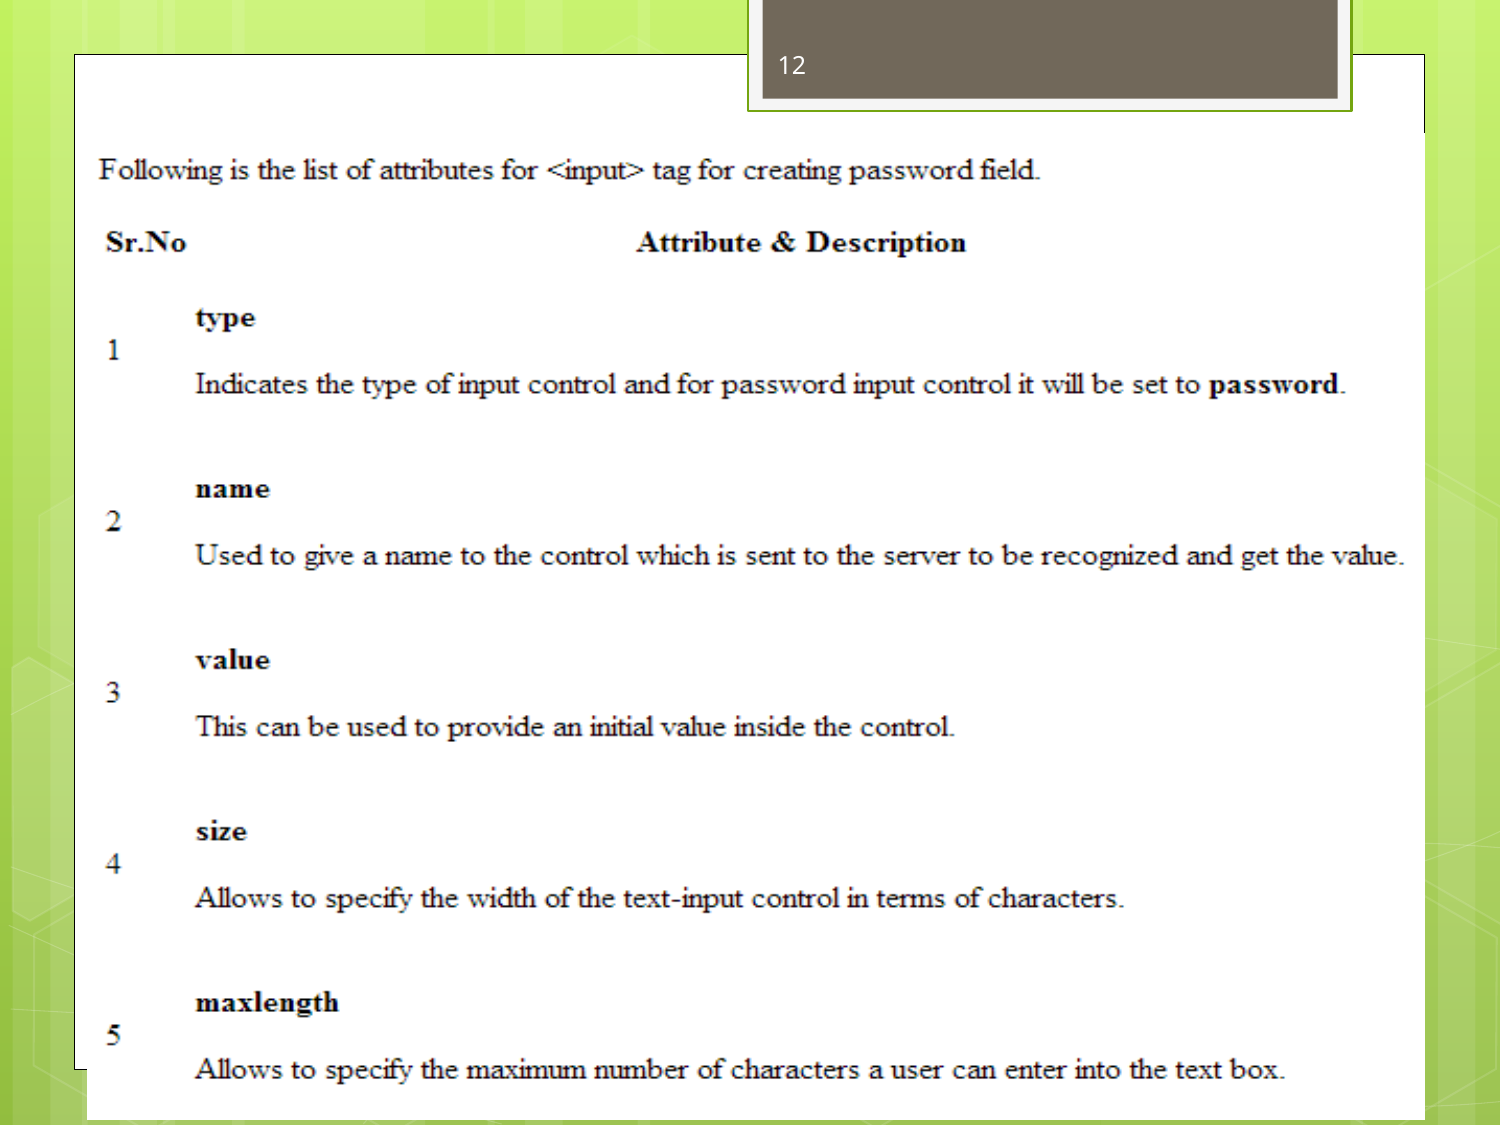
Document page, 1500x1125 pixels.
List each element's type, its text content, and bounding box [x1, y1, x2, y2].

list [87, 133, 1426, 1120]
slide_number 12 [762, 36, 982, 97]
